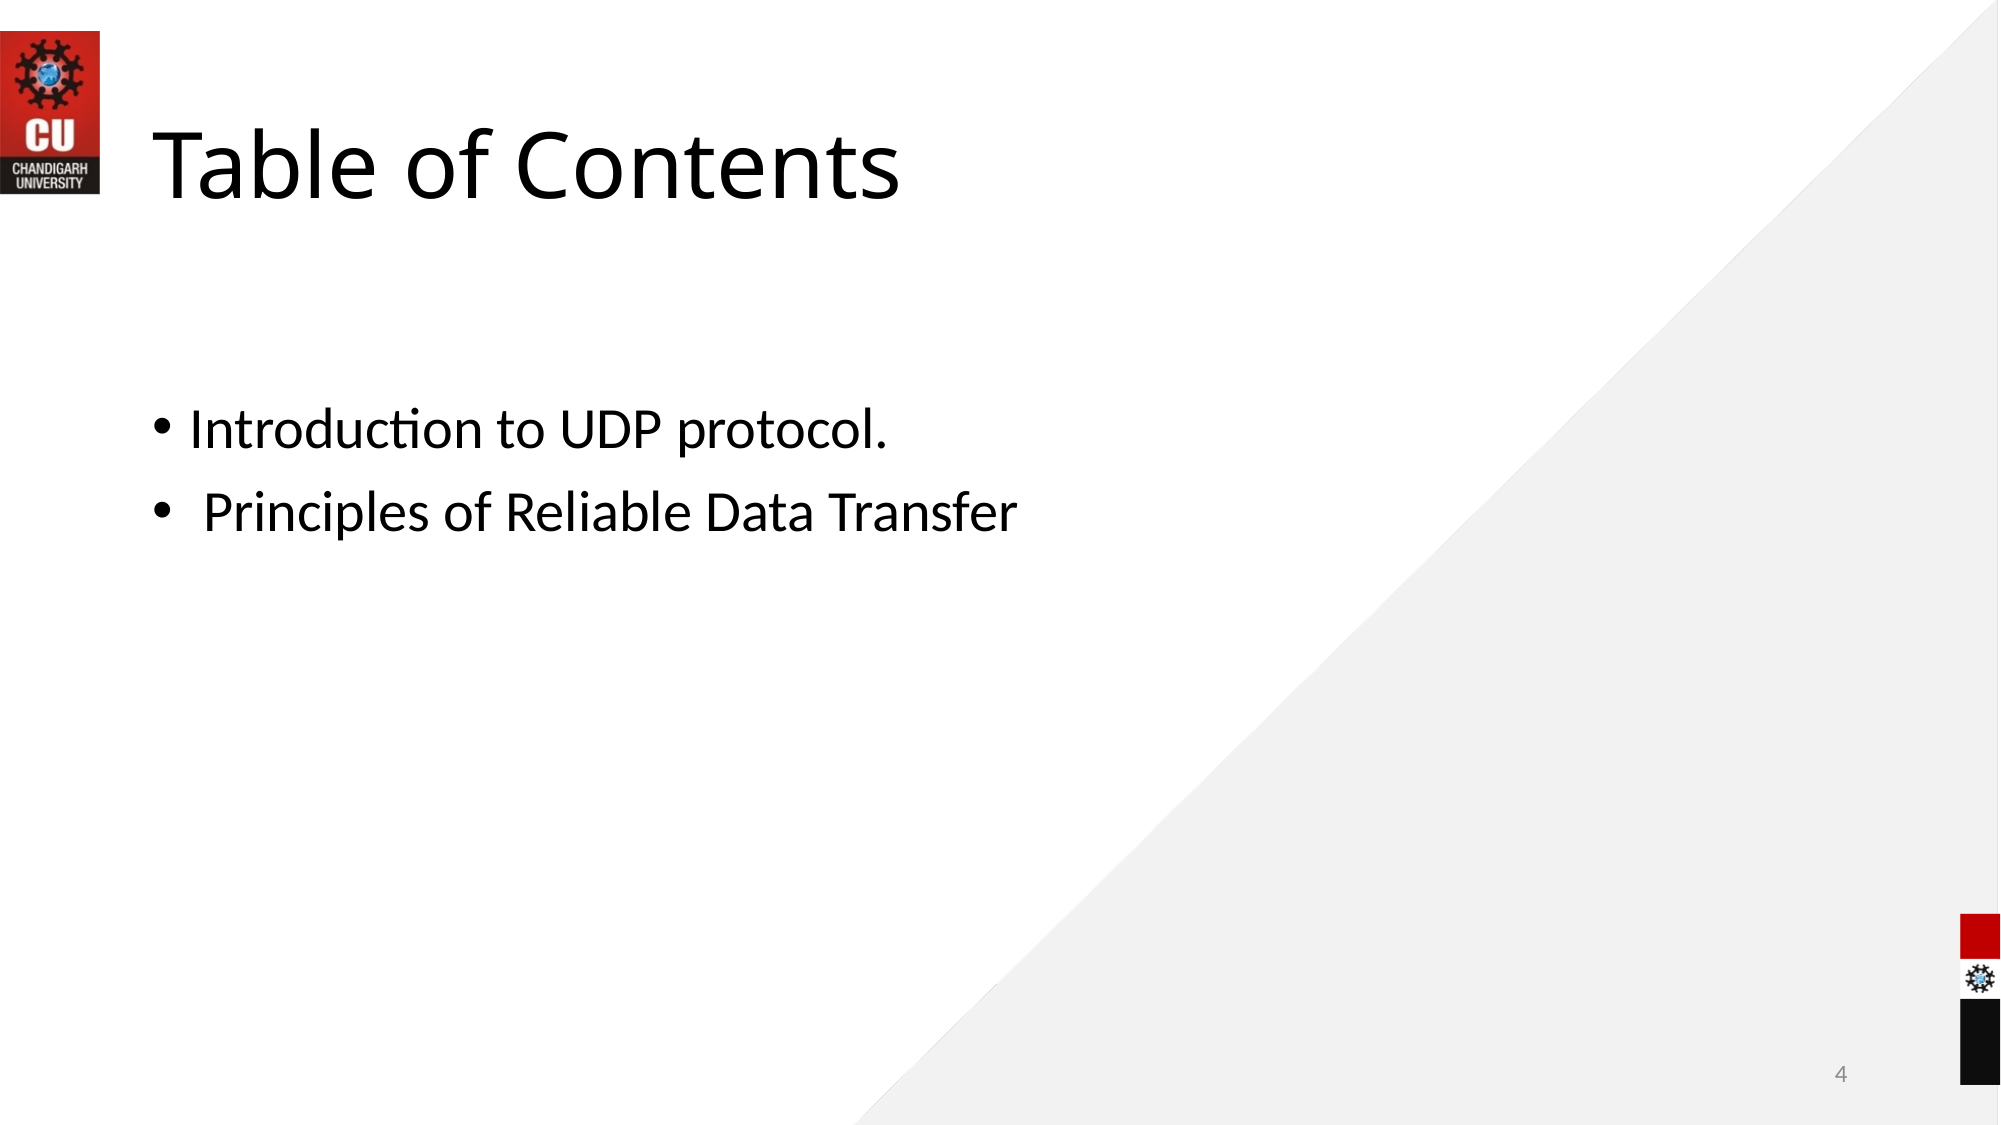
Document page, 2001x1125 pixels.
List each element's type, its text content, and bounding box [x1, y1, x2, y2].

list Introduction to UDP protocol. Principles of Reliable Data Transfer [137, 299, 1863, 1014]
slide_number 4 [1412, 1042, 1863, 1103]
picture [0, 0, 2001, 1125]
title Table of Contents [137, 59, 1863, 278]
